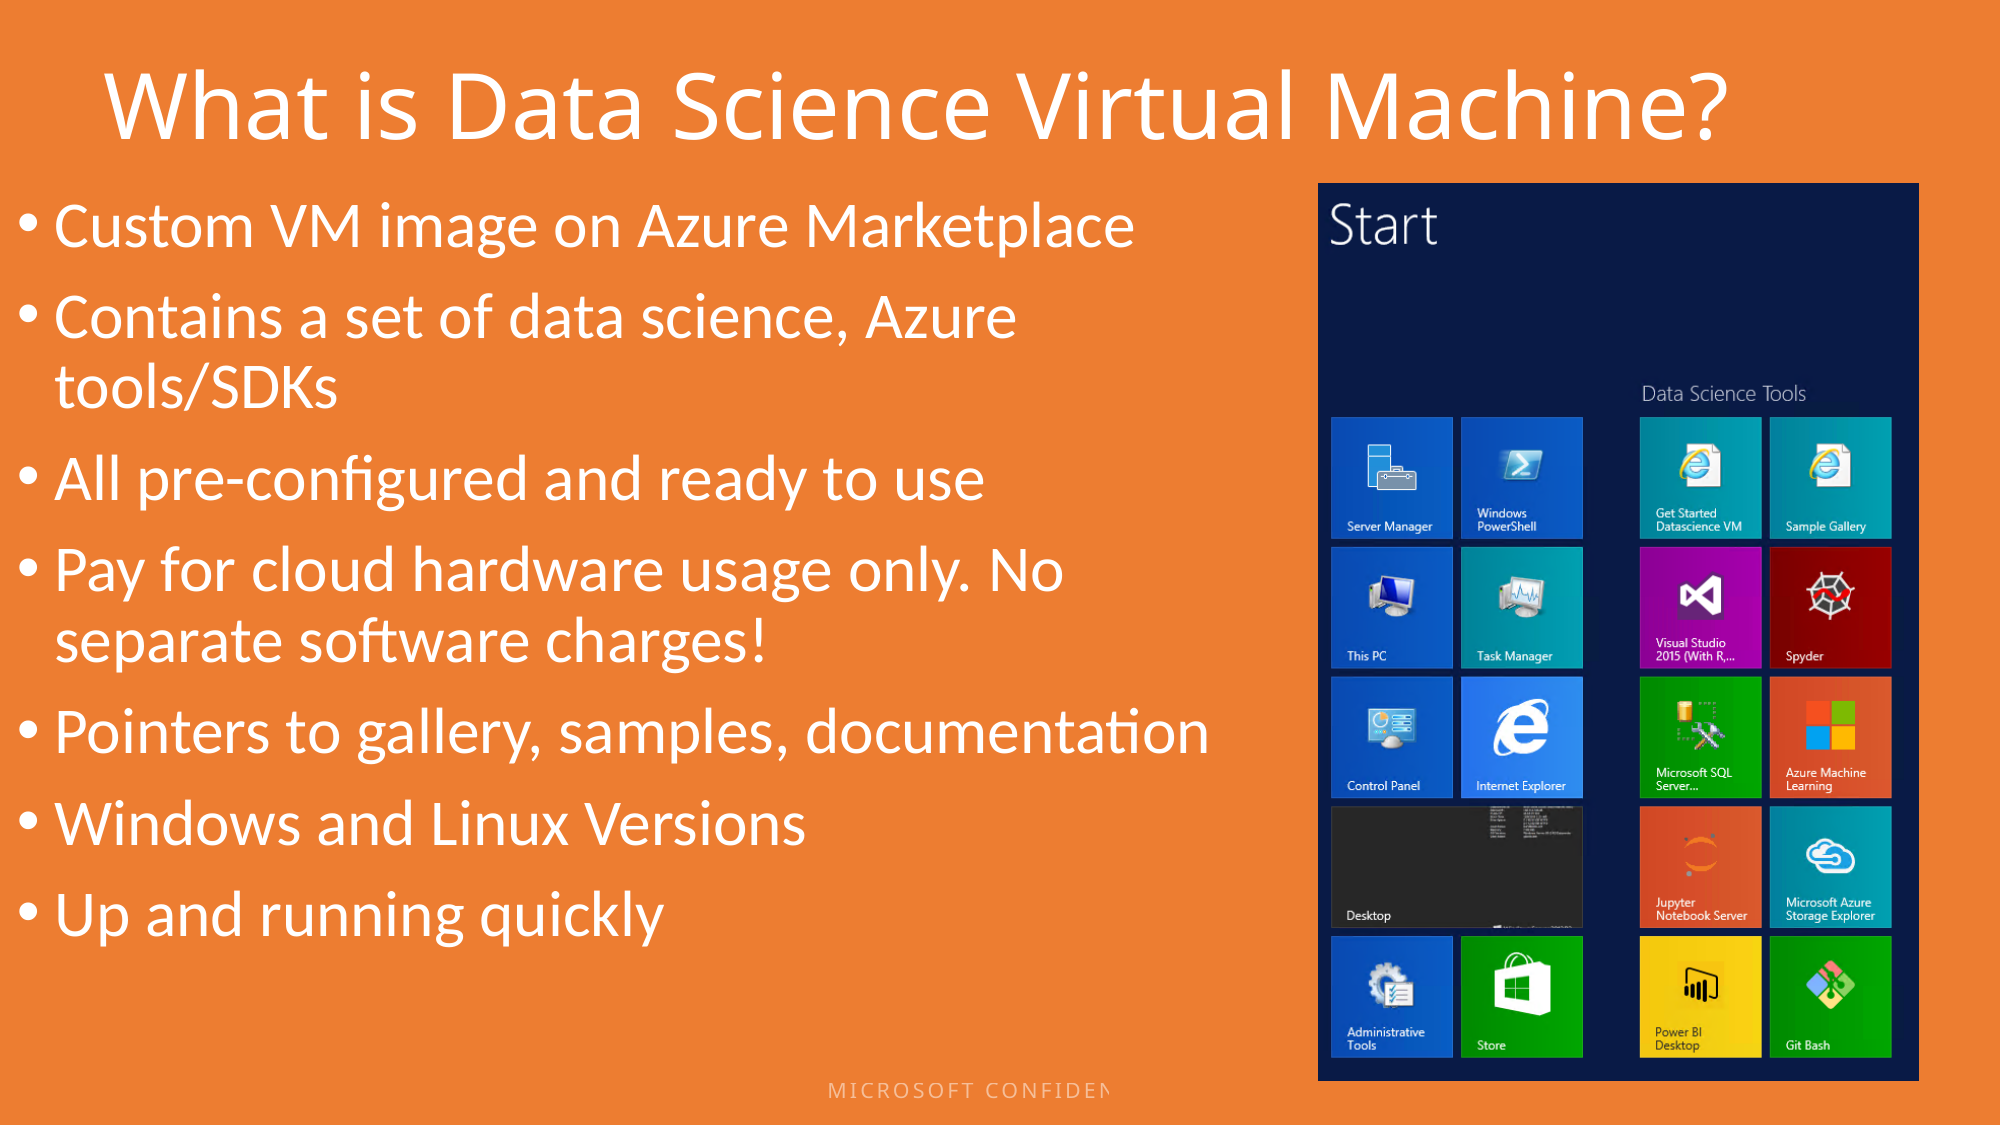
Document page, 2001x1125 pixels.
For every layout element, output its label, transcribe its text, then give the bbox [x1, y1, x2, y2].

title What is Data Science Virtual Machine? [88, 35, 2000, 184]
list Custom VM image on Azure Marketplace Contains a set of data science, Azure tools/SDKs All pre-configured and ready to use Pay for cloud hardware usage only. No separate software charges! Pointers to gallery, samples, documentation Windows and Linux Versions Up and running quickly [1, 183, 1284, 1038]
picture [1318, 183, 1919, 1081]
